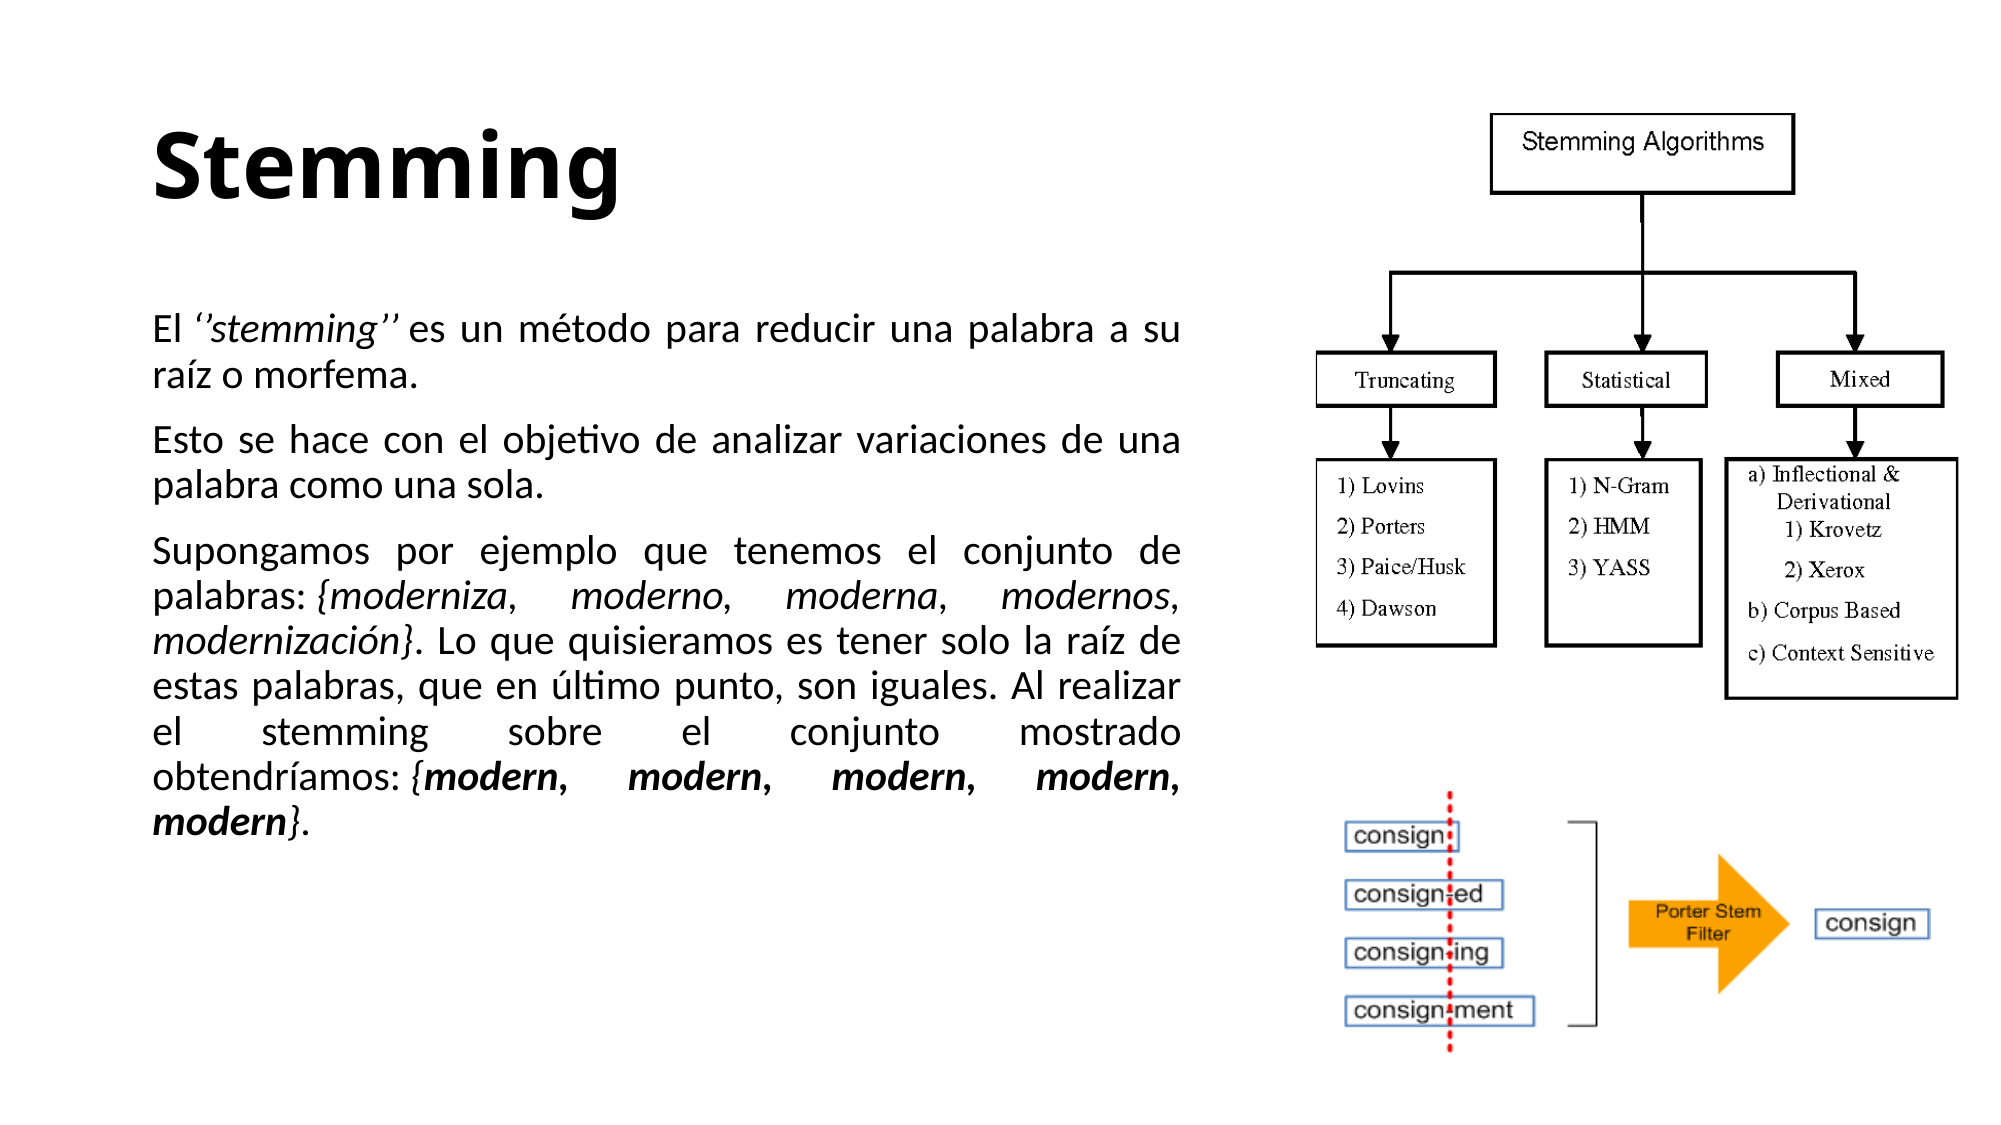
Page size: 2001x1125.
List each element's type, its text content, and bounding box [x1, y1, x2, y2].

picture [1315, 113, 1959, 706]
list El ‘’stemming’’ es un método para reducir una palabra a su raíz o morfema. Esto se hace con el objetivo de analizar variaciones de una palabra como una sola. Supongamos por ejemplo que tenemos el conjunto de palabras: {moderniza, moderno, moderna, modernos, modernización}. Lo que quisieramos es tener solo la raíz de estas palabras, que en último punto, son iguales. Al realizar el stemming sobre el conjunto mostrado obtendríamos: {modern, modern, modern, modern, modern}. [137, 299, 1197, 1014]
title Stemming [137, 59, 1863, 278]
picture [1344, 790, 1931, 1058]
